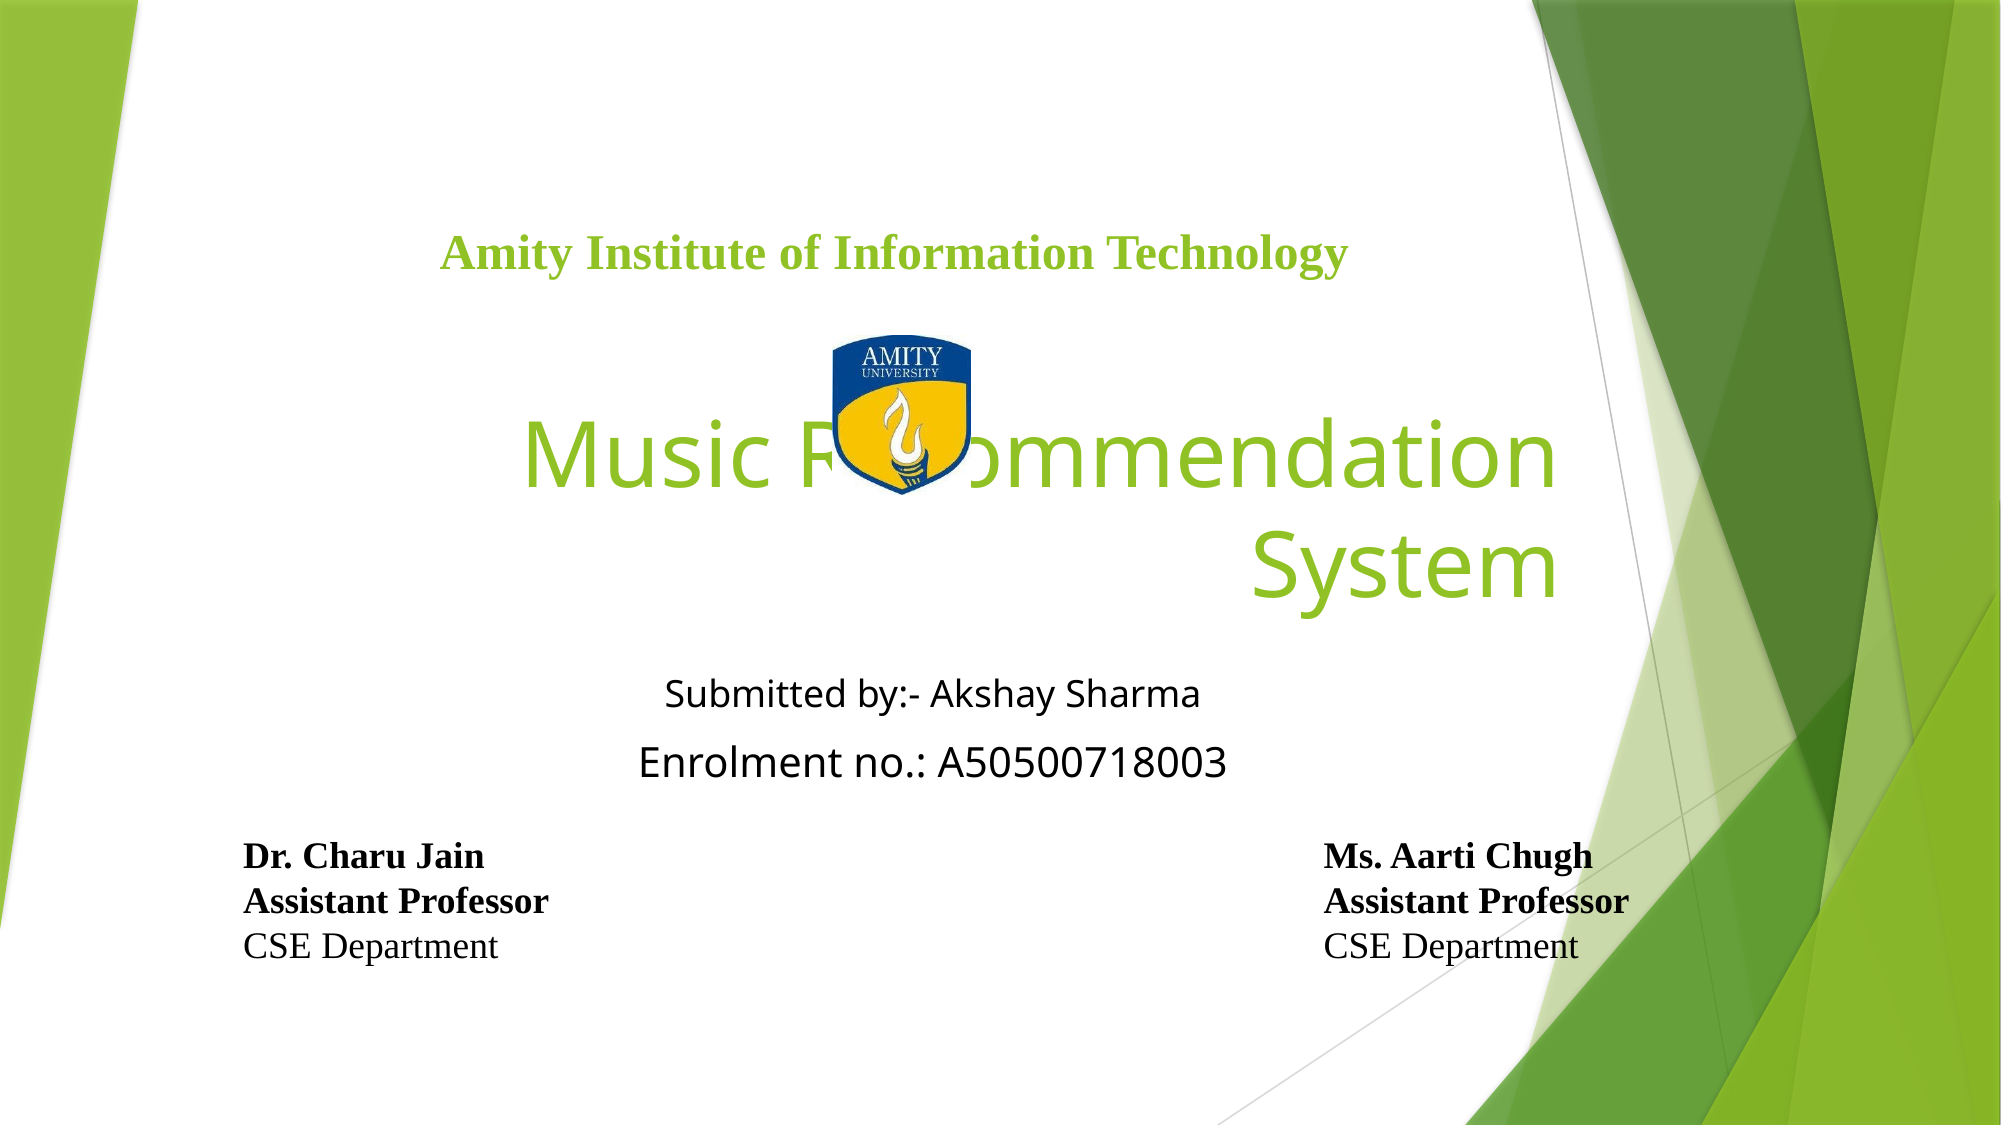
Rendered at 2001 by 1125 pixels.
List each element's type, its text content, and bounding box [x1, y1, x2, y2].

text_box Dr. Charu Jain Assistant Professor CSE Department [228, 823, 574, 974]
picture [831, 334, 972, 495]
text_box Ms. Aarti Chugh Assistant Professor CSE Department [1308, 823, 1645, 974]
title Music Recommendation System [226, 472, 1577, 624]
subtitle Submitted by:- Akshay Sharma Enrolment no.: A50500718003 [249, 662, 1617, 867]
text_box Amity Institute of Information Technology [30, 135, 1771, 287]
